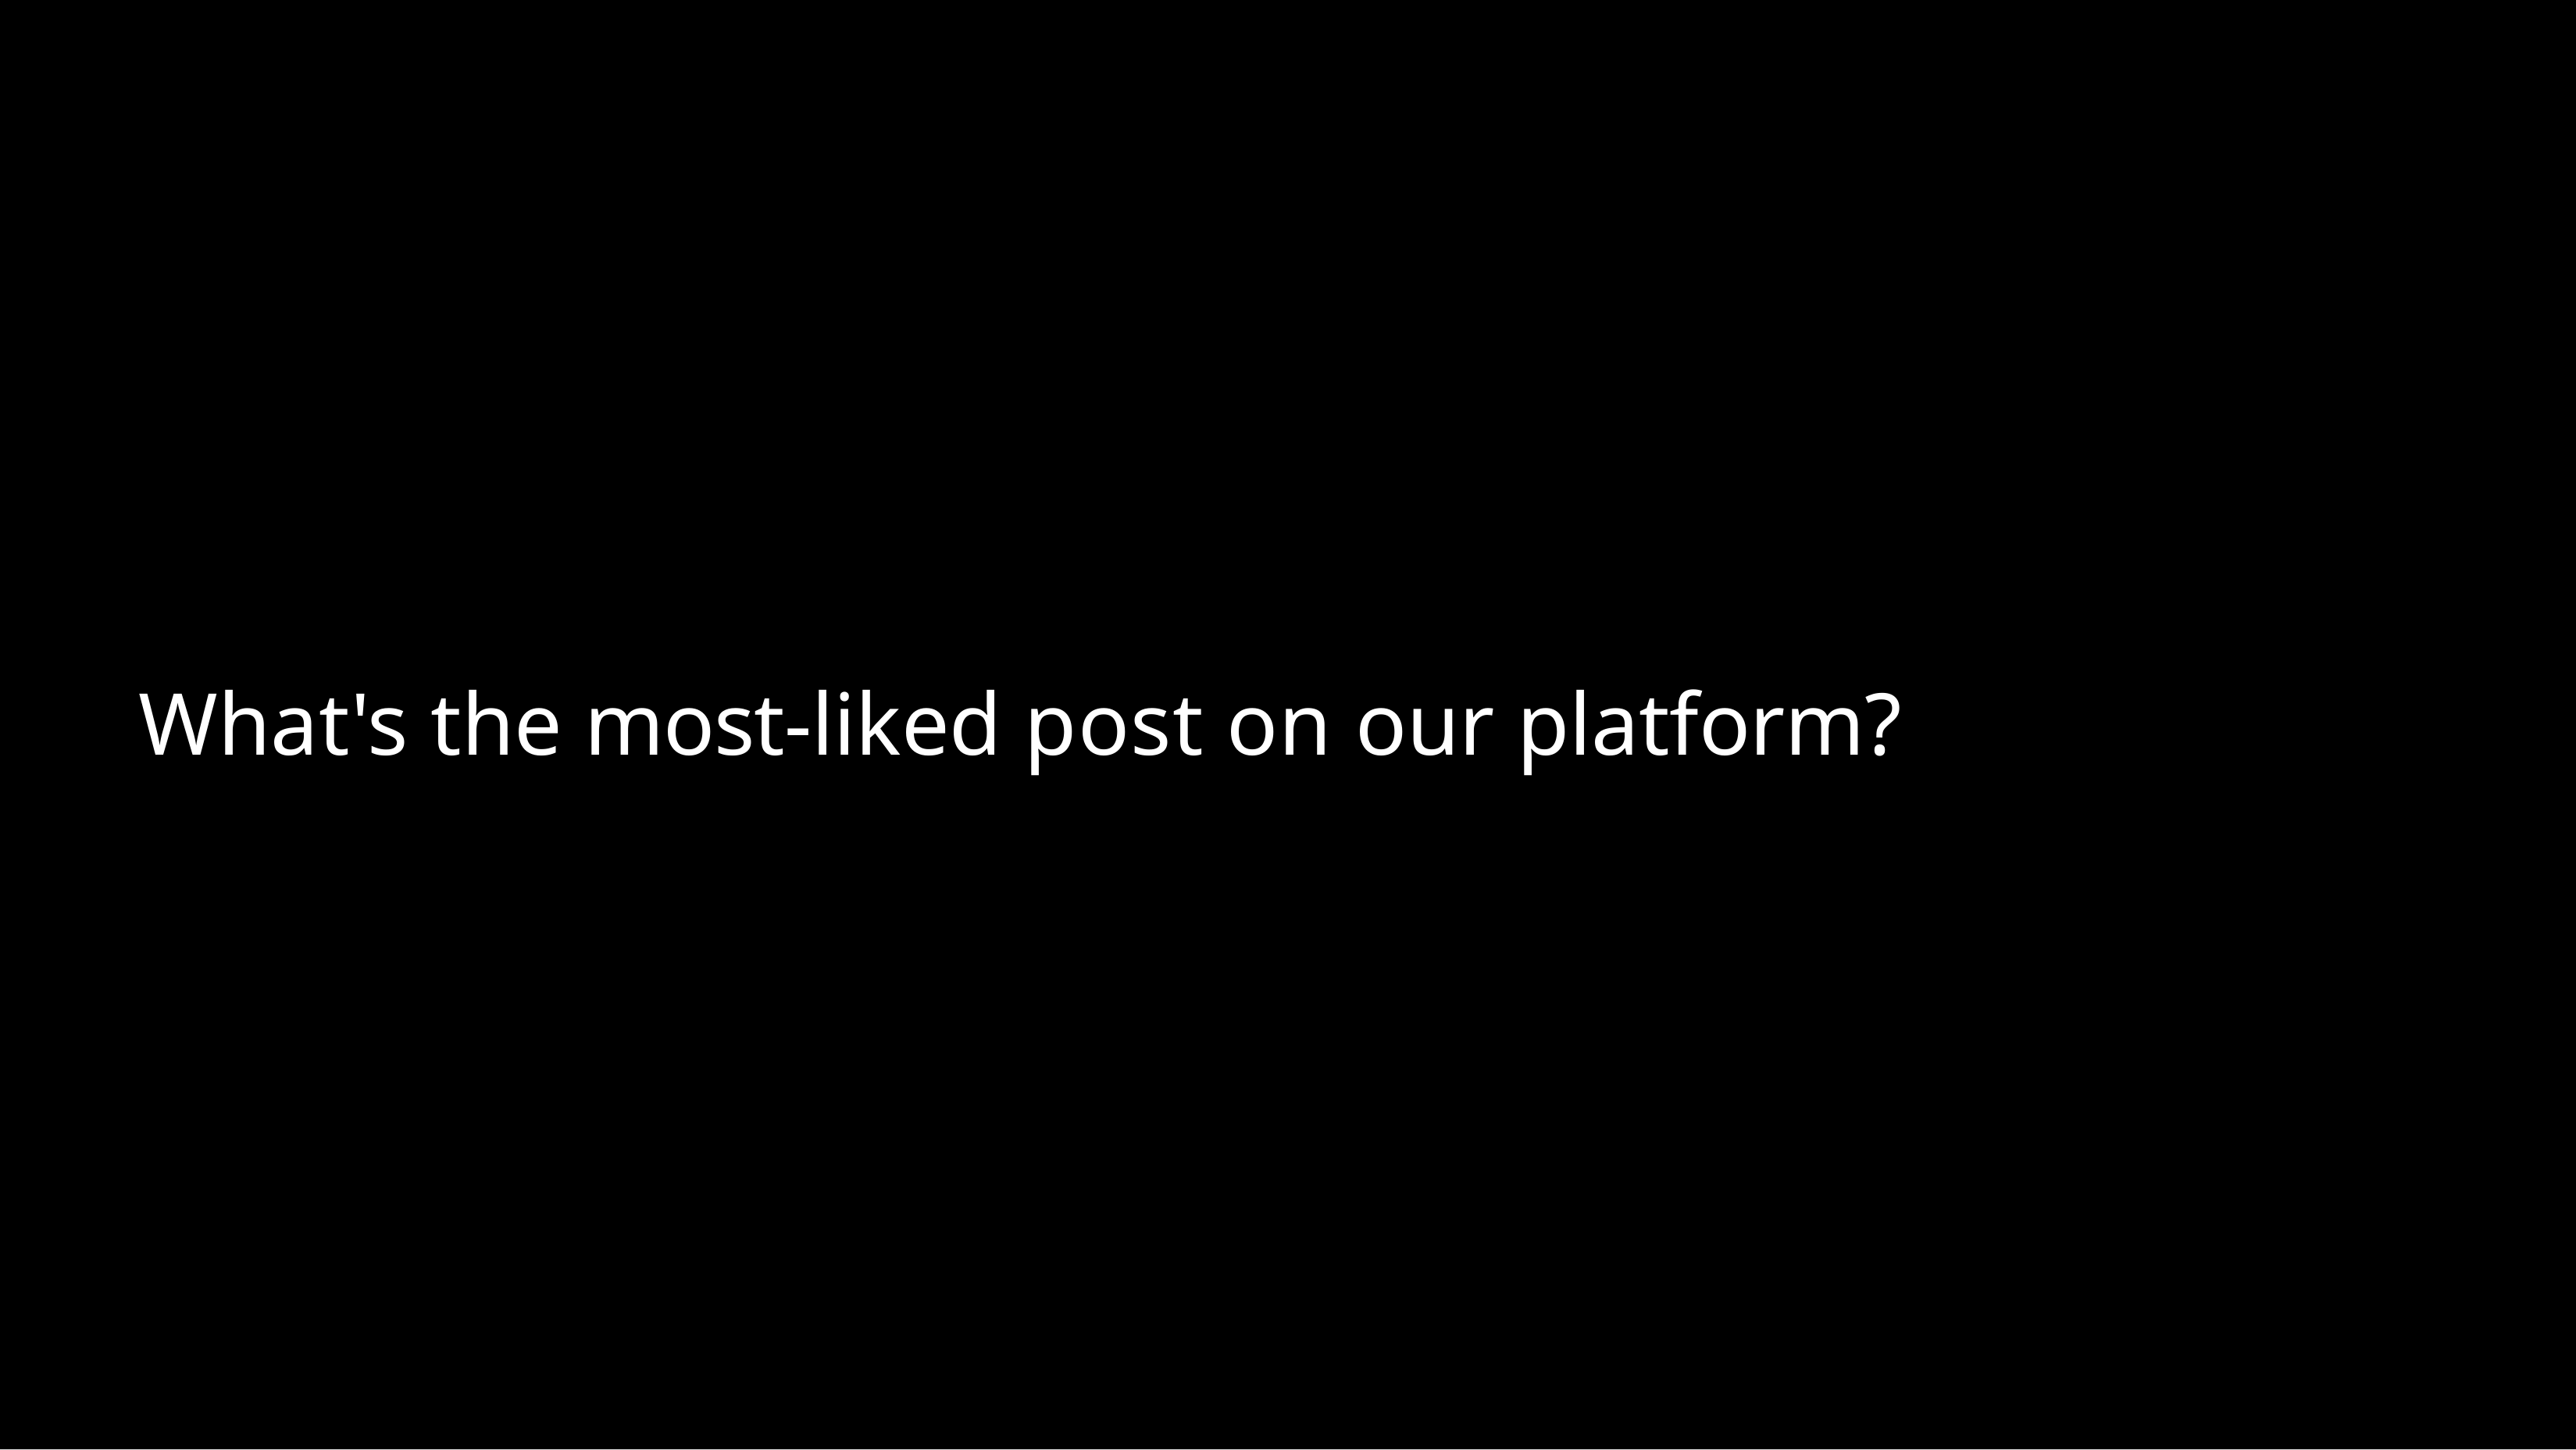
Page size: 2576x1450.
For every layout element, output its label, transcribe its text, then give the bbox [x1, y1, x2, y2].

title What's the most-liked post on our platform? [137, 288, 2460, 912]
